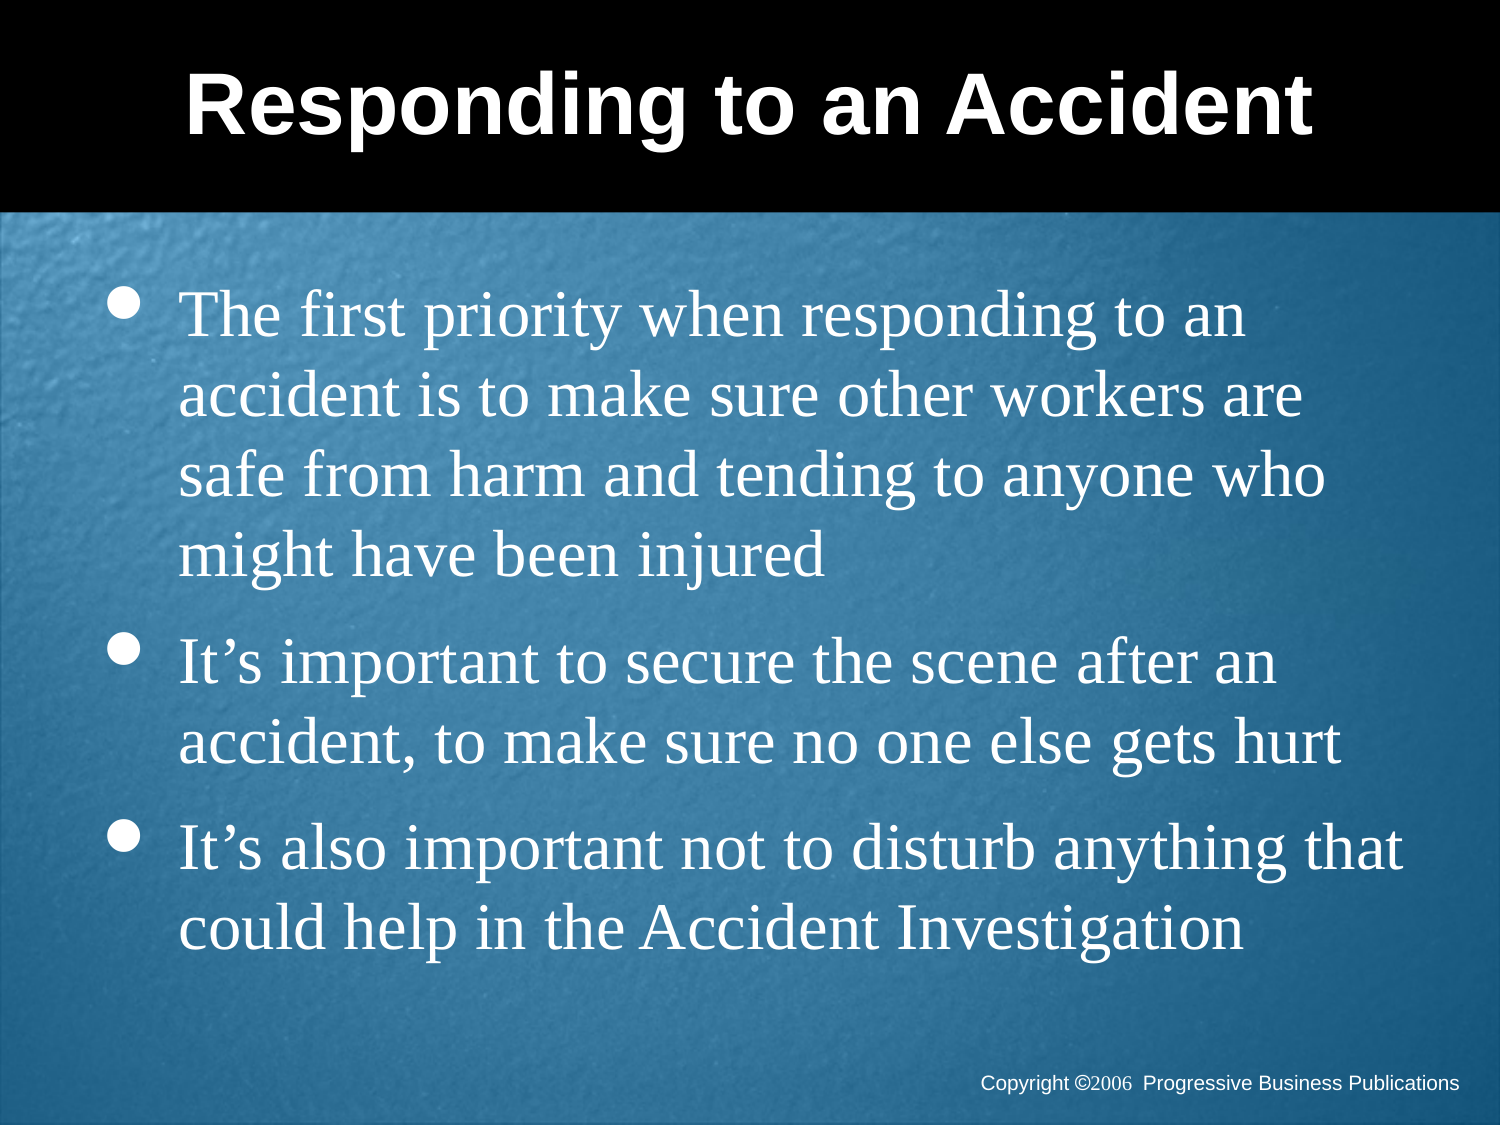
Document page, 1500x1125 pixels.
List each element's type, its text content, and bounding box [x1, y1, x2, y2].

title Responding to an Accident [0, 0, 1500, 213]
list The first priority when responding to an accident is to make sure other workers are safe from harm and tending to anyone who might have been injured It’s important to secure the scene after an accident, to make sure no one else gets hurt It’s also important not to disturb anything that could help in the Accident Investigation [87, 262, 1438, 1063]
footer Copyright ã2006 Progressive Business Publications [437, 1062, 1476, 1101]
picture [0, 213, 1500, 1125]
